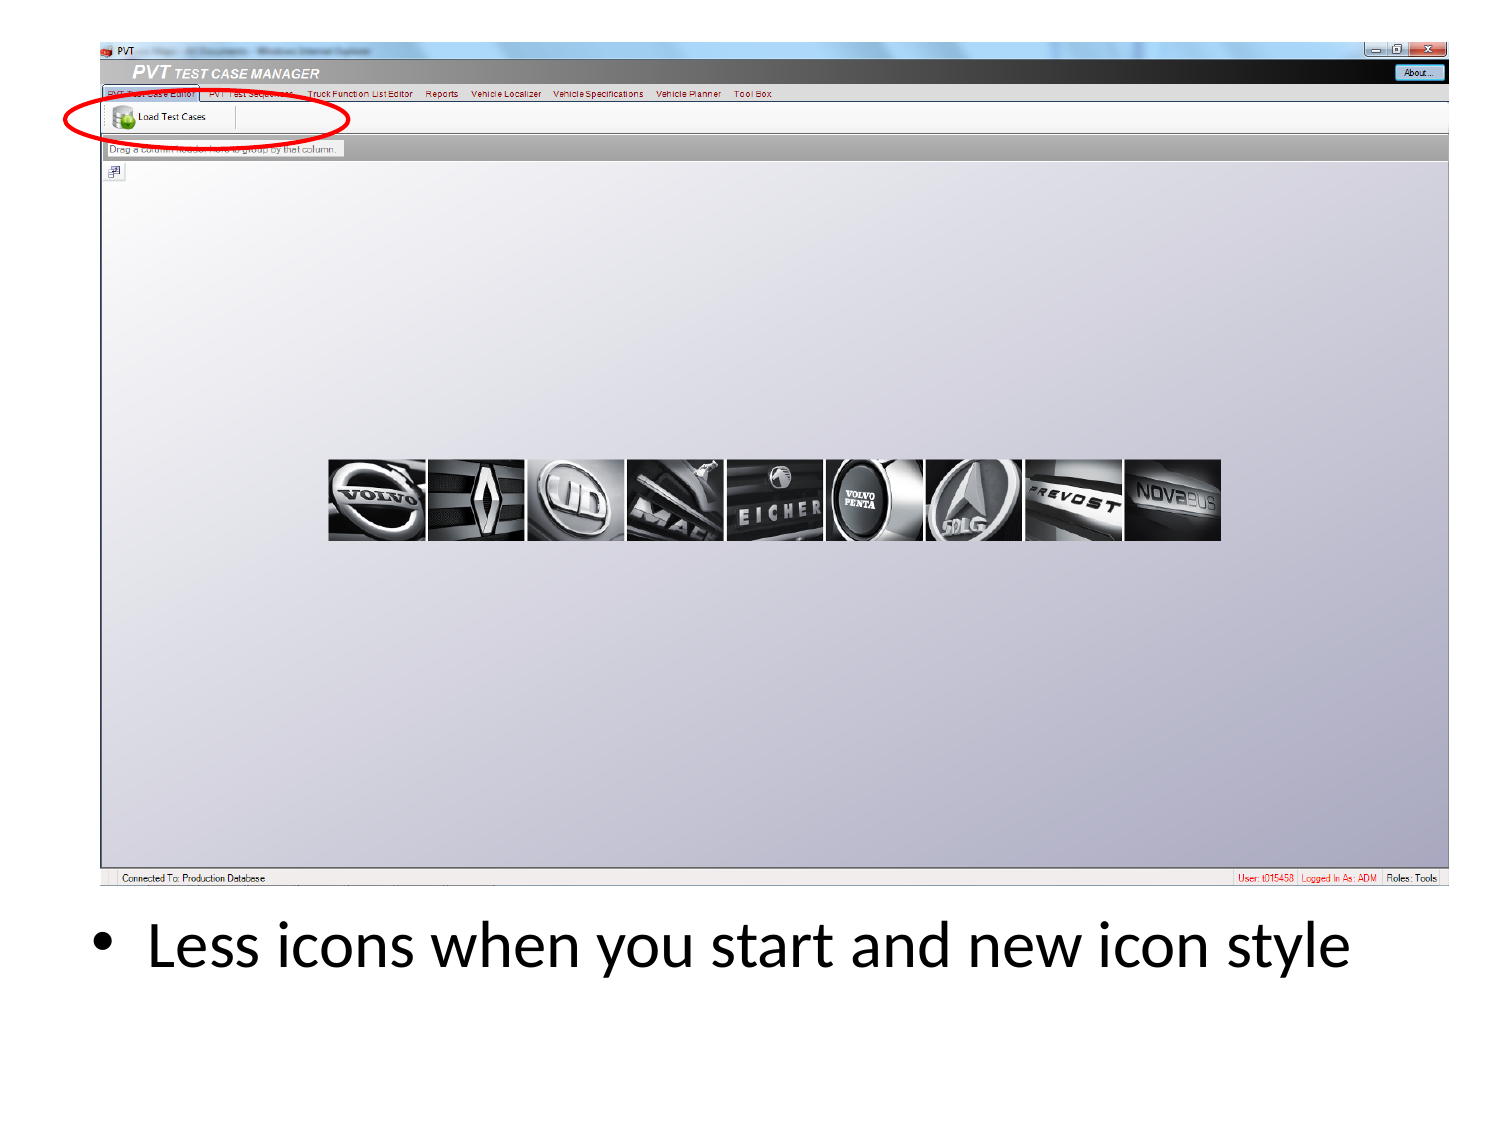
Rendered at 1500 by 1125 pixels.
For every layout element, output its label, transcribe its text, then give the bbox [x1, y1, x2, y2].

picture [100, 42, 1449, 886]
list Less icons when you start and new icon style [76, 893, 1427, 1053]
text_box [62, 99, 95, 140]
